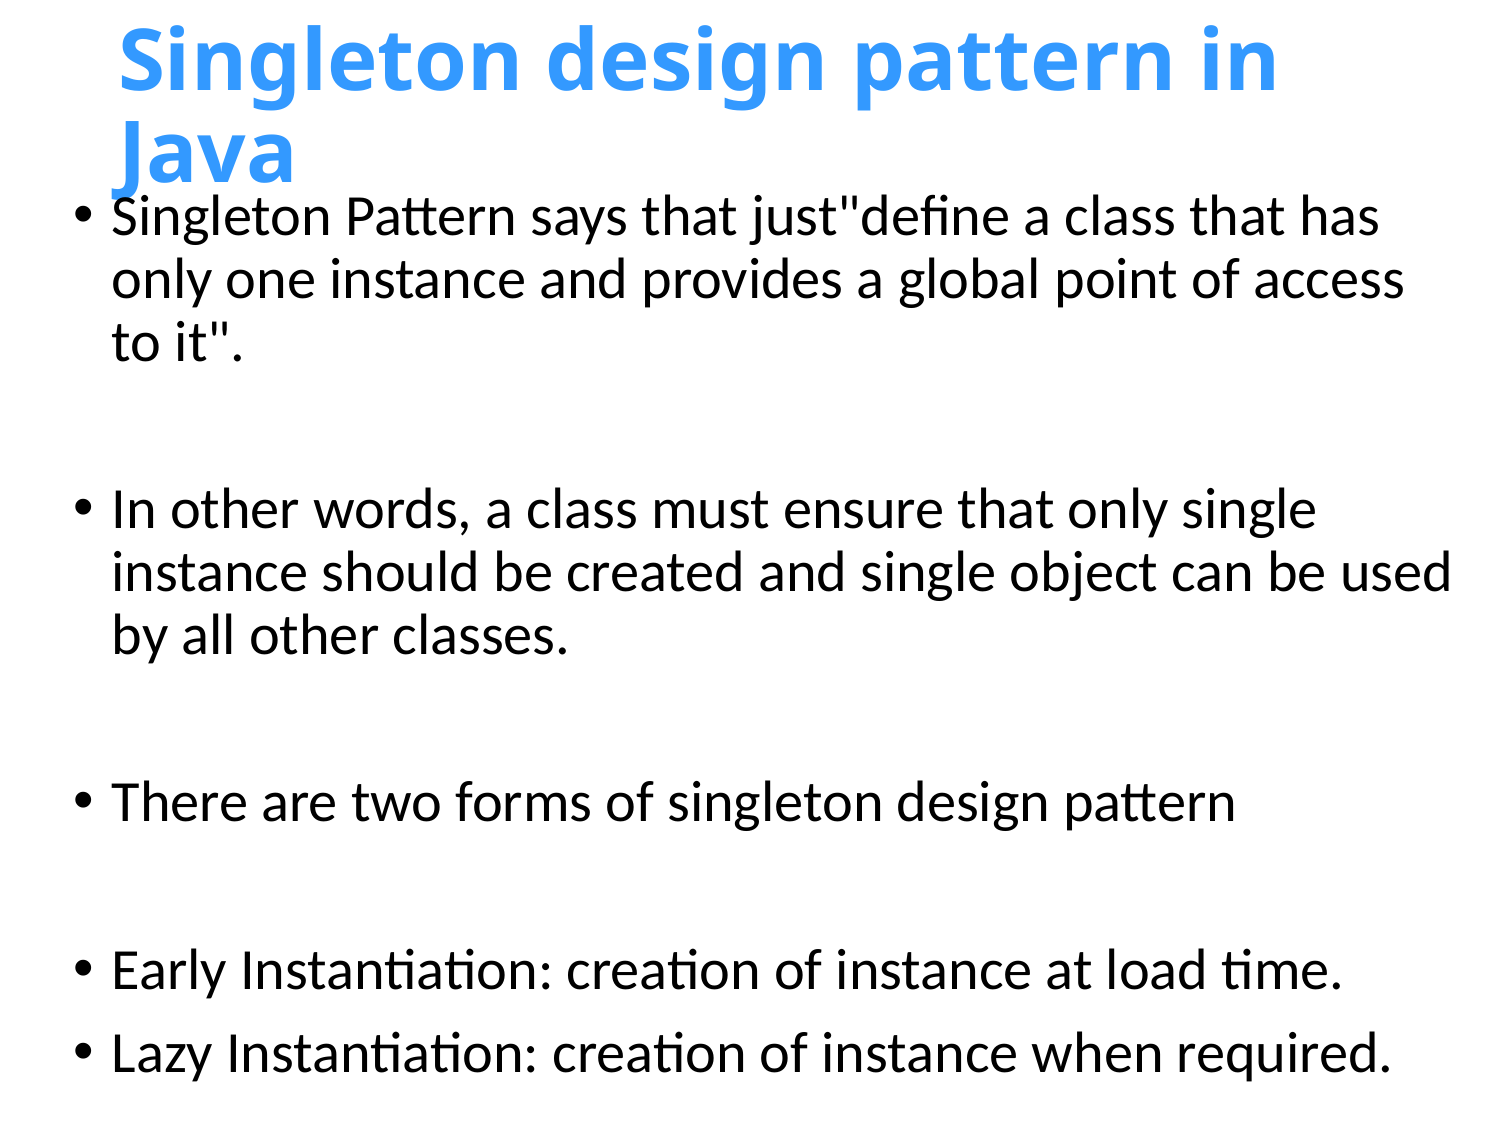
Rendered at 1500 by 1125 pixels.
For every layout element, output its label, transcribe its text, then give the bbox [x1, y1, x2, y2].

list Singleton Pattern says that just"define a class that has only one instance and provides a global point of access to it". In other words, a class must ensure that only single instance should be created and single object can be used by all other classes. There are two forms of singleton design pattern Early Instantiation: creation of instance at load time. Lazy Instantiation: creation of instance when required. [58, 178, 1474, 1110]
title Singleton design pattern in Java [103, 0, 1397, 178]
